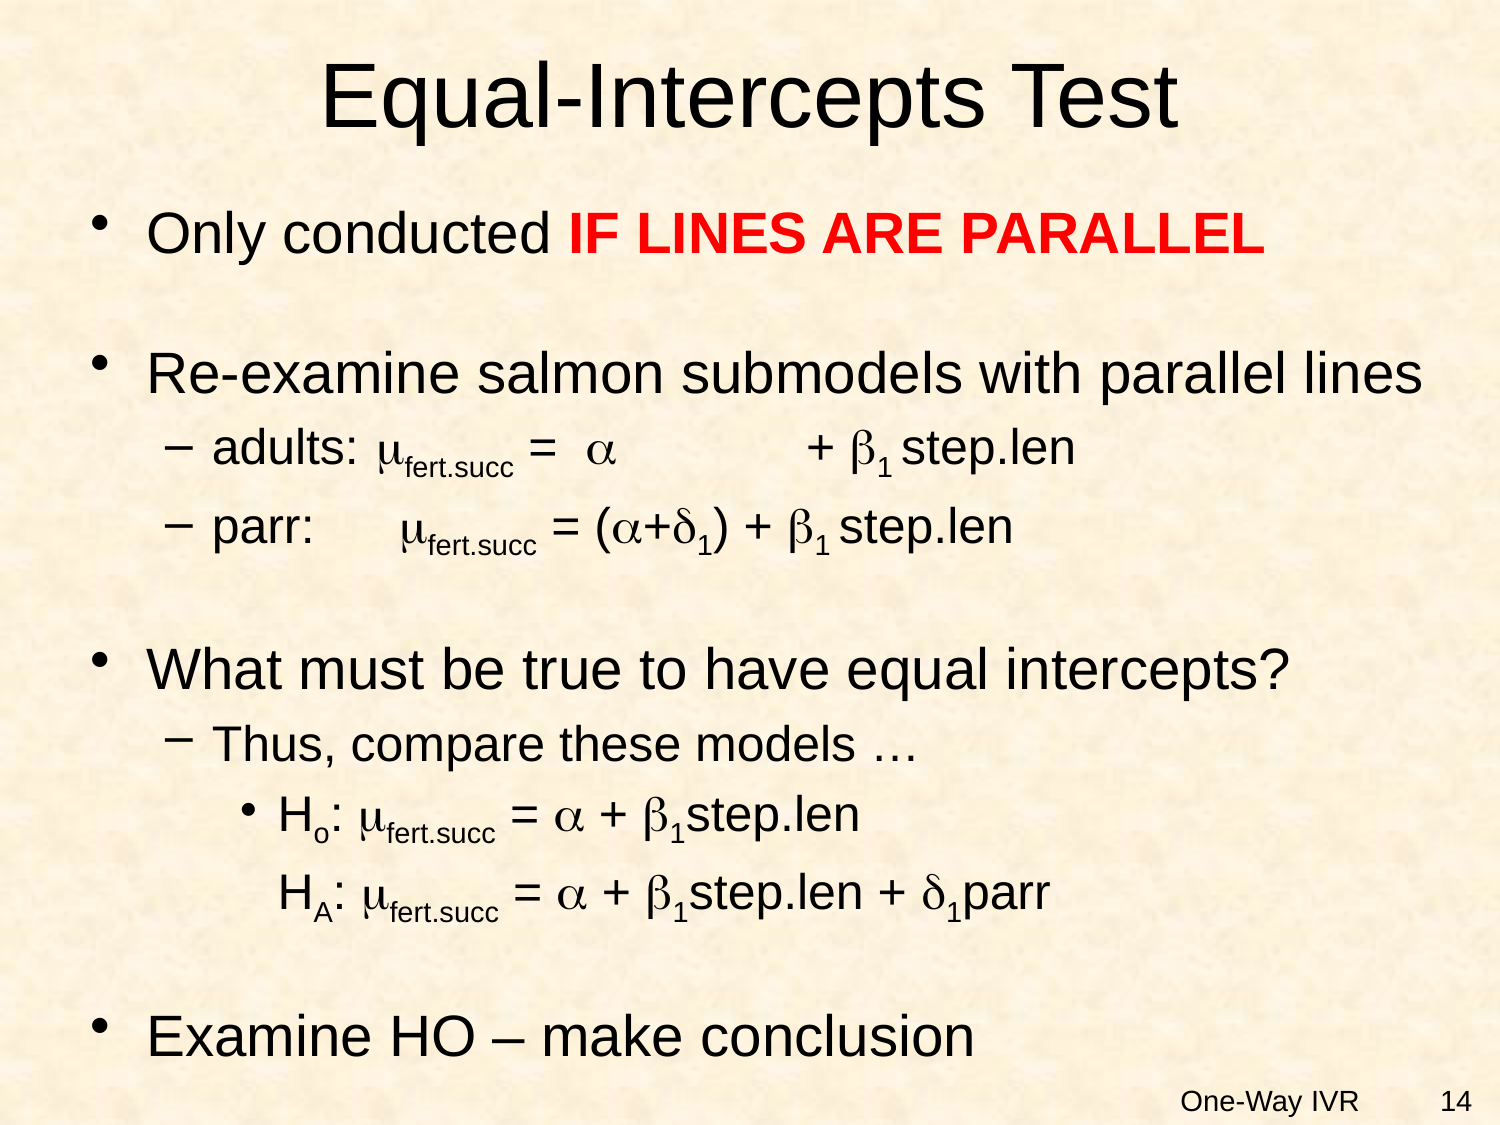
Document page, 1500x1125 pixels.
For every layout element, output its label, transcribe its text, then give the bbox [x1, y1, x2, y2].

title Equal-Intercepts Test [10, 19, 1490, 163]
footer One-Way IVR [899, 1101, 1376, 1113]
slide_number 14 [1387, 1074, 1488, 1125]
list Only conducted IF LINES ARE PARALLEL Re-examine salmon submodels with parallel lines adults: mfert.succ = a + b1 step.len parr: mfert.succ = (a+d1) + b1 step.len What must be true to have equal intercepts? Thus, compare these models … Ho: mfert.succ = a + b1step.len HA: mfert.succ = a + b1step.len + d1parr Examine HO – make conclusion [74, 187, 1463, 1101]
